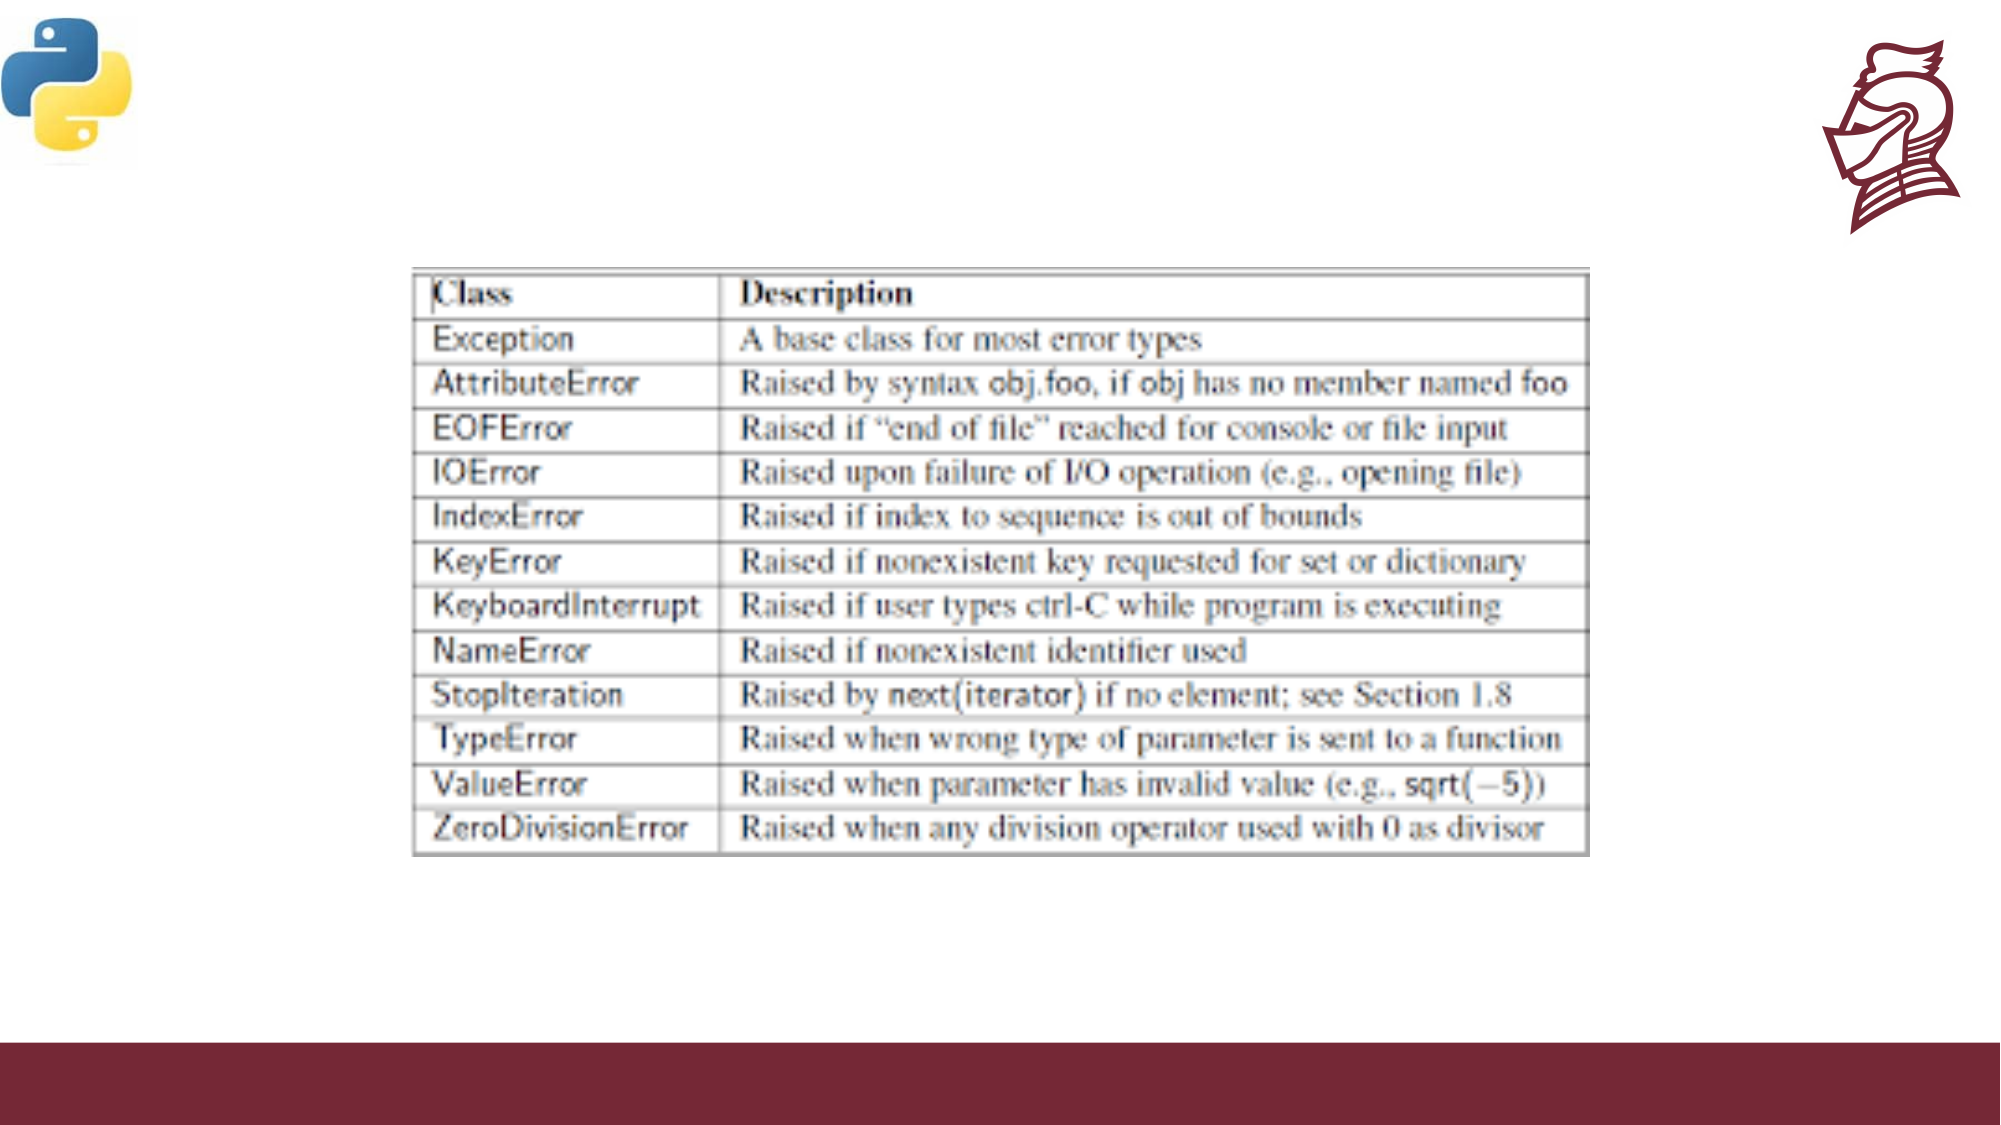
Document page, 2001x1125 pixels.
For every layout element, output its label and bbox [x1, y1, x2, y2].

picture [0, 0, 138, 187]
picture [410, 267, 1590, 857]
picture [1813, 30, 1972, 248]
